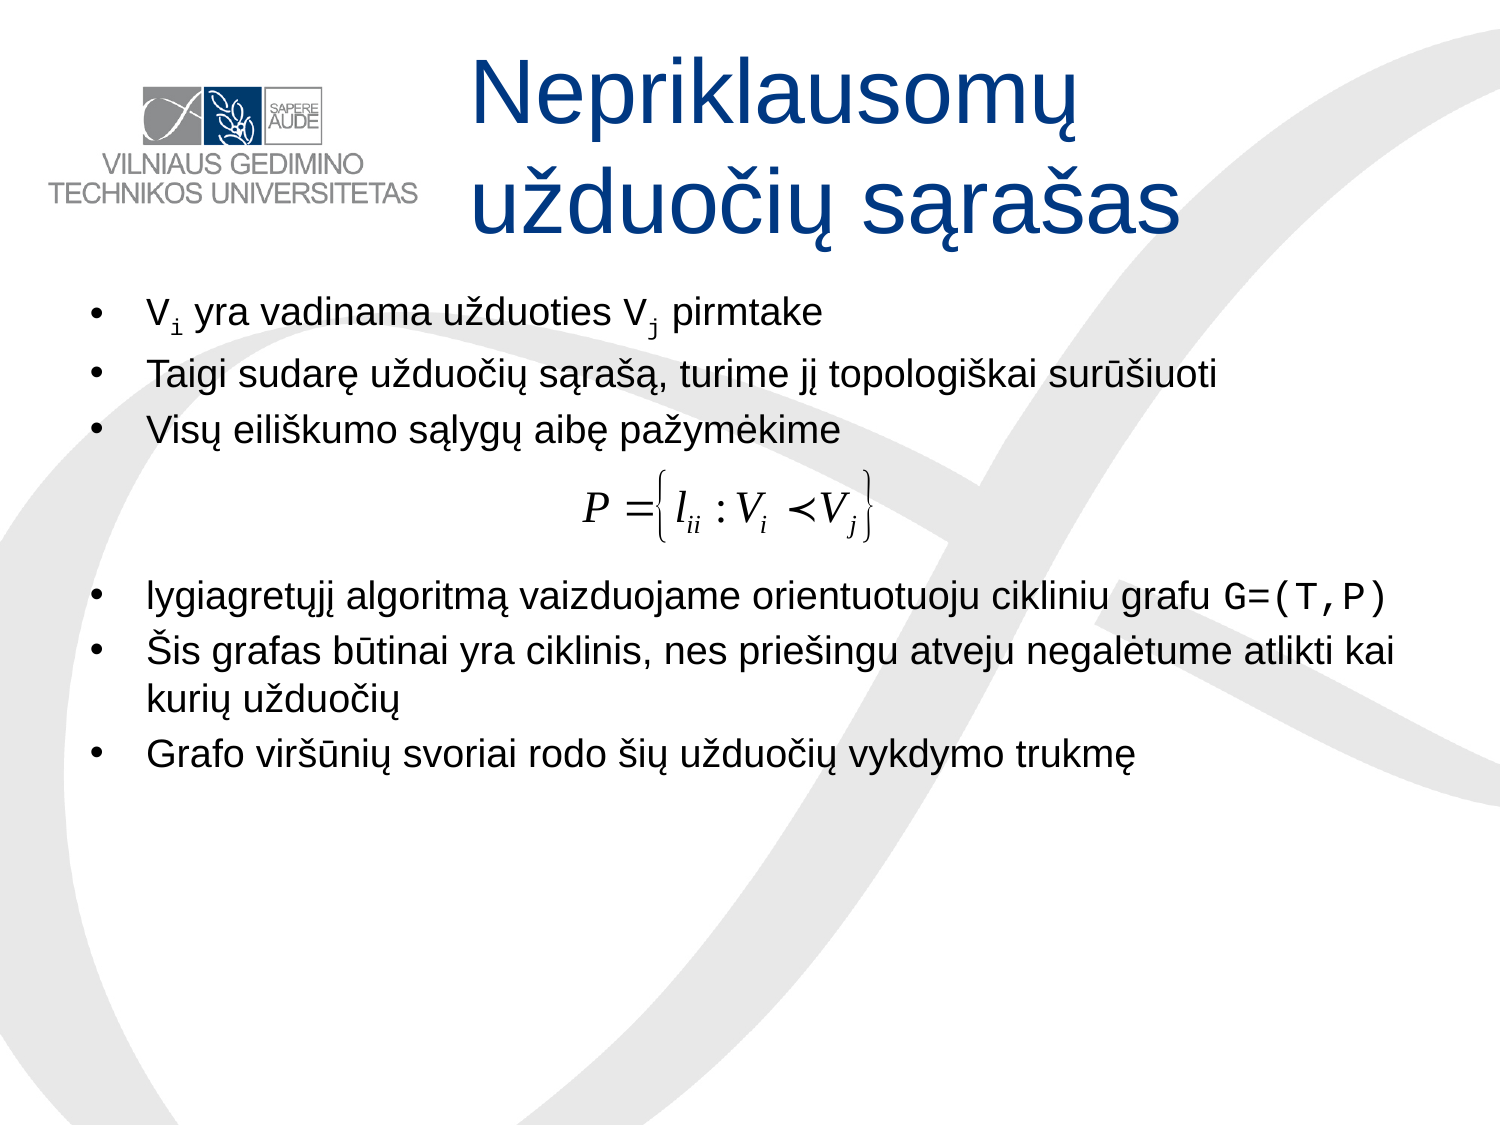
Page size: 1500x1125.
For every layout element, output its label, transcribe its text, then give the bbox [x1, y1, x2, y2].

title Nepriklausomų užduočių sąrašas [454, 19, 1447, 265]
list Vi yra vadinama užduoties Vj pirmtake Taigi sudarę užduočių sąrašą, turime jį topologiškai surūšiuoti Visų eiliškumo sąlygų aibę pažymėkime lygiagretųjį algoritmą vaizduojame orientuotuoju cikliniu grafu G=(T,P) Šis grafas būtinai yra ciklinis, nes priešingu atveju negalėtume atlikti kai kurių užduočių Grafo viršūnių svoriai rodo šių užduočių vykdymo trukmę [75, 278, 1447, 1035]
picture [0, 0, 1500, 1125]
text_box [572, 467, 893, 554]
